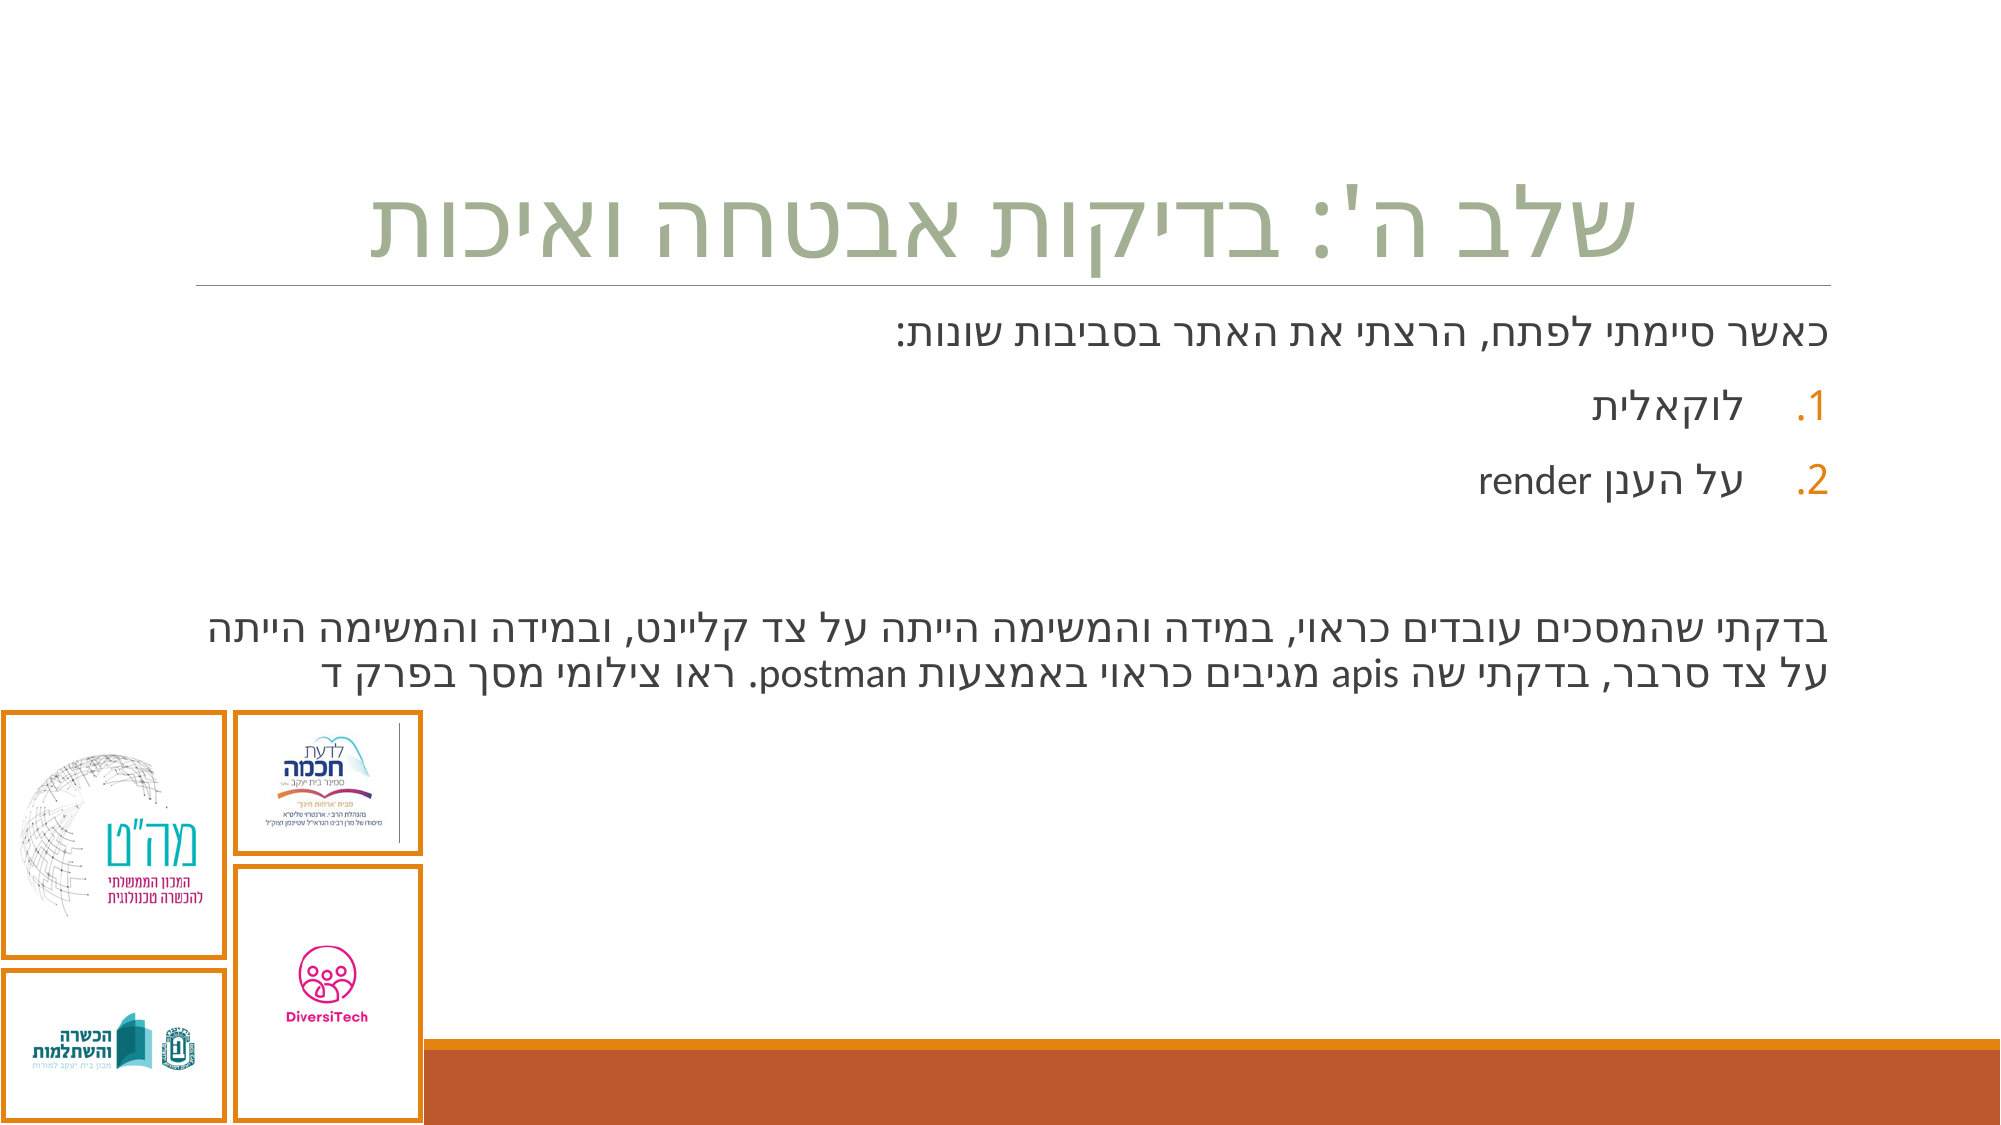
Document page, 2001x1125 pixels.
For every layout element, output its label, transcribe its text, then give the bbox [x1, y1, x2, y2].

list כאשר סיימתי לפתח, הרצתי את האתר בסביבות שונות: לוקאלית על הענן render בדקתי שהמסכים עובדים כראוי, במידה והמשימה הייתה על צד קליינט, ובמידה והמשימה הייתה על צד סרבר, בדקתי שה apis מגיבים כראוי באמצעות postman. ראו צילומי מסך בפרק ד [180, 302, 1830, 963]
picture [0, 709, 424, 1125]
title שלב ה': בדיקות אבטחה ואיכות [180, 47, 1830, 285]
